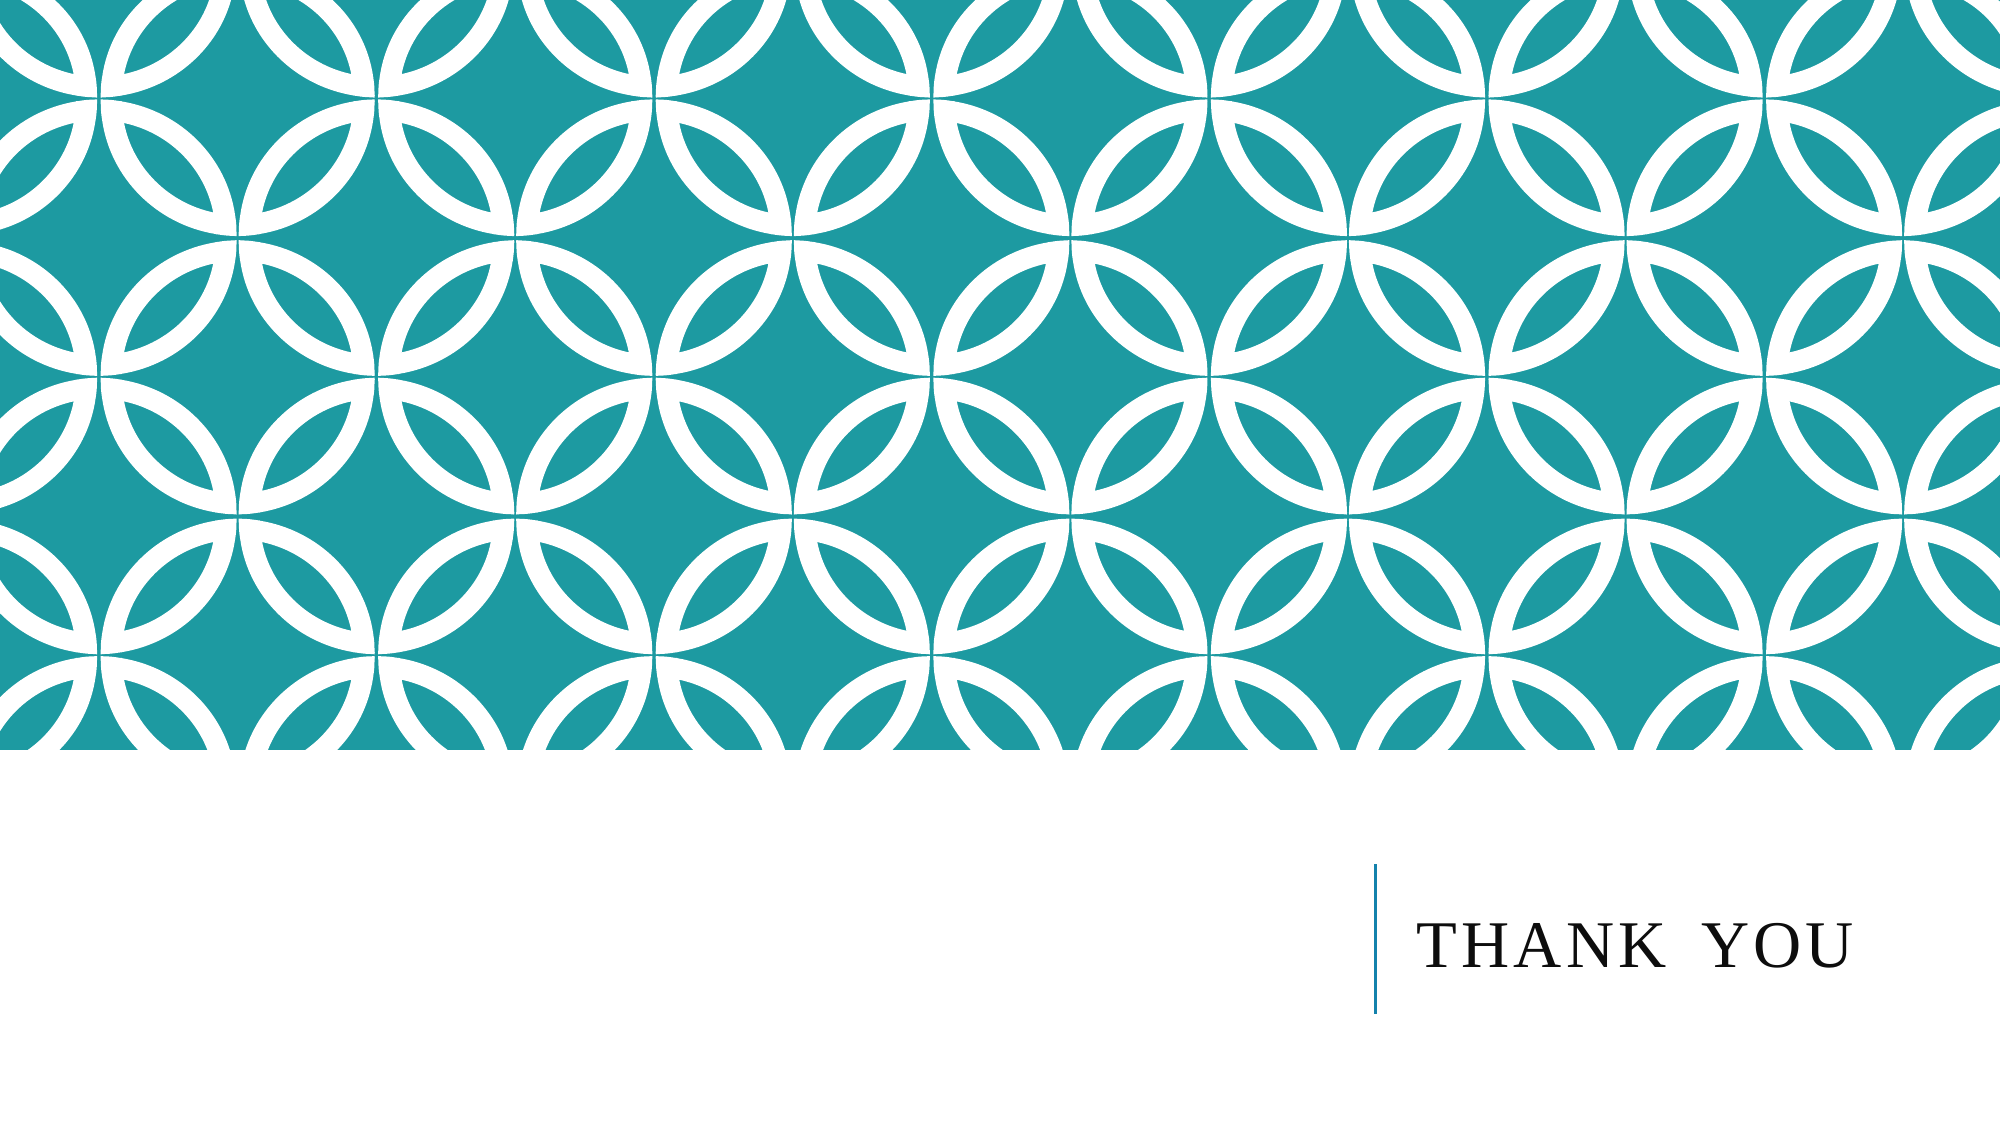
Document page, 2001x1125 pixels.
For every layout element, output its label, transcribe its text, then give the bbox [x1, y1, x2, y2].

title Thank You [594, 817, 1870, 1058]
